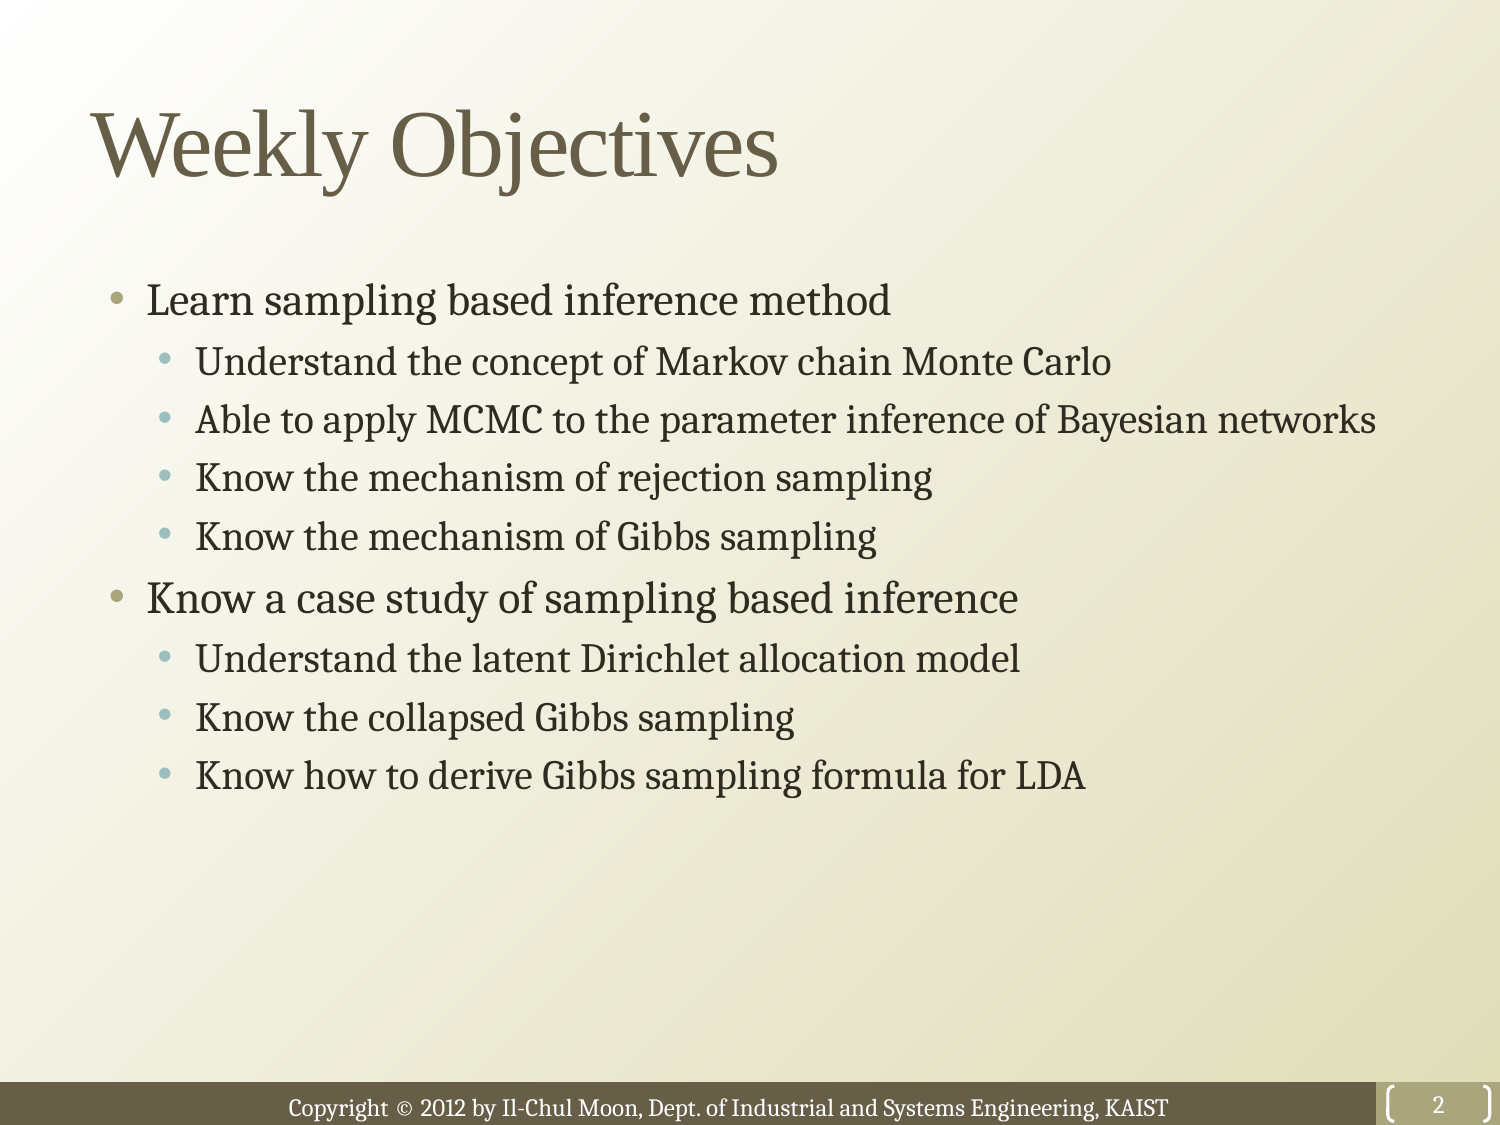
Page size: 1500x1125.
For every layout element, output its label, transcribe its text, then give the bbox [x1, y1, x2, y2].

slide_number 2 [1386, 1084, 1492, 1123]
list Learn sampling based inference method Understand the concept of Markov chain Monte Carlo Able to apply MCMC to the parameter inference of Bayesian networks Know the mechanism of rejection sampling Know the mechanism of Gibbs sampling Know a case study of sampling based inference Understand the latent Dirichlet allocation model Know the collapsed Gibbs sampling Know how to derive Gibbs sampling formula for LDA [75, 262, 1459, 1071]
title Weekly Objectives [75, 45, 1459, 232]
